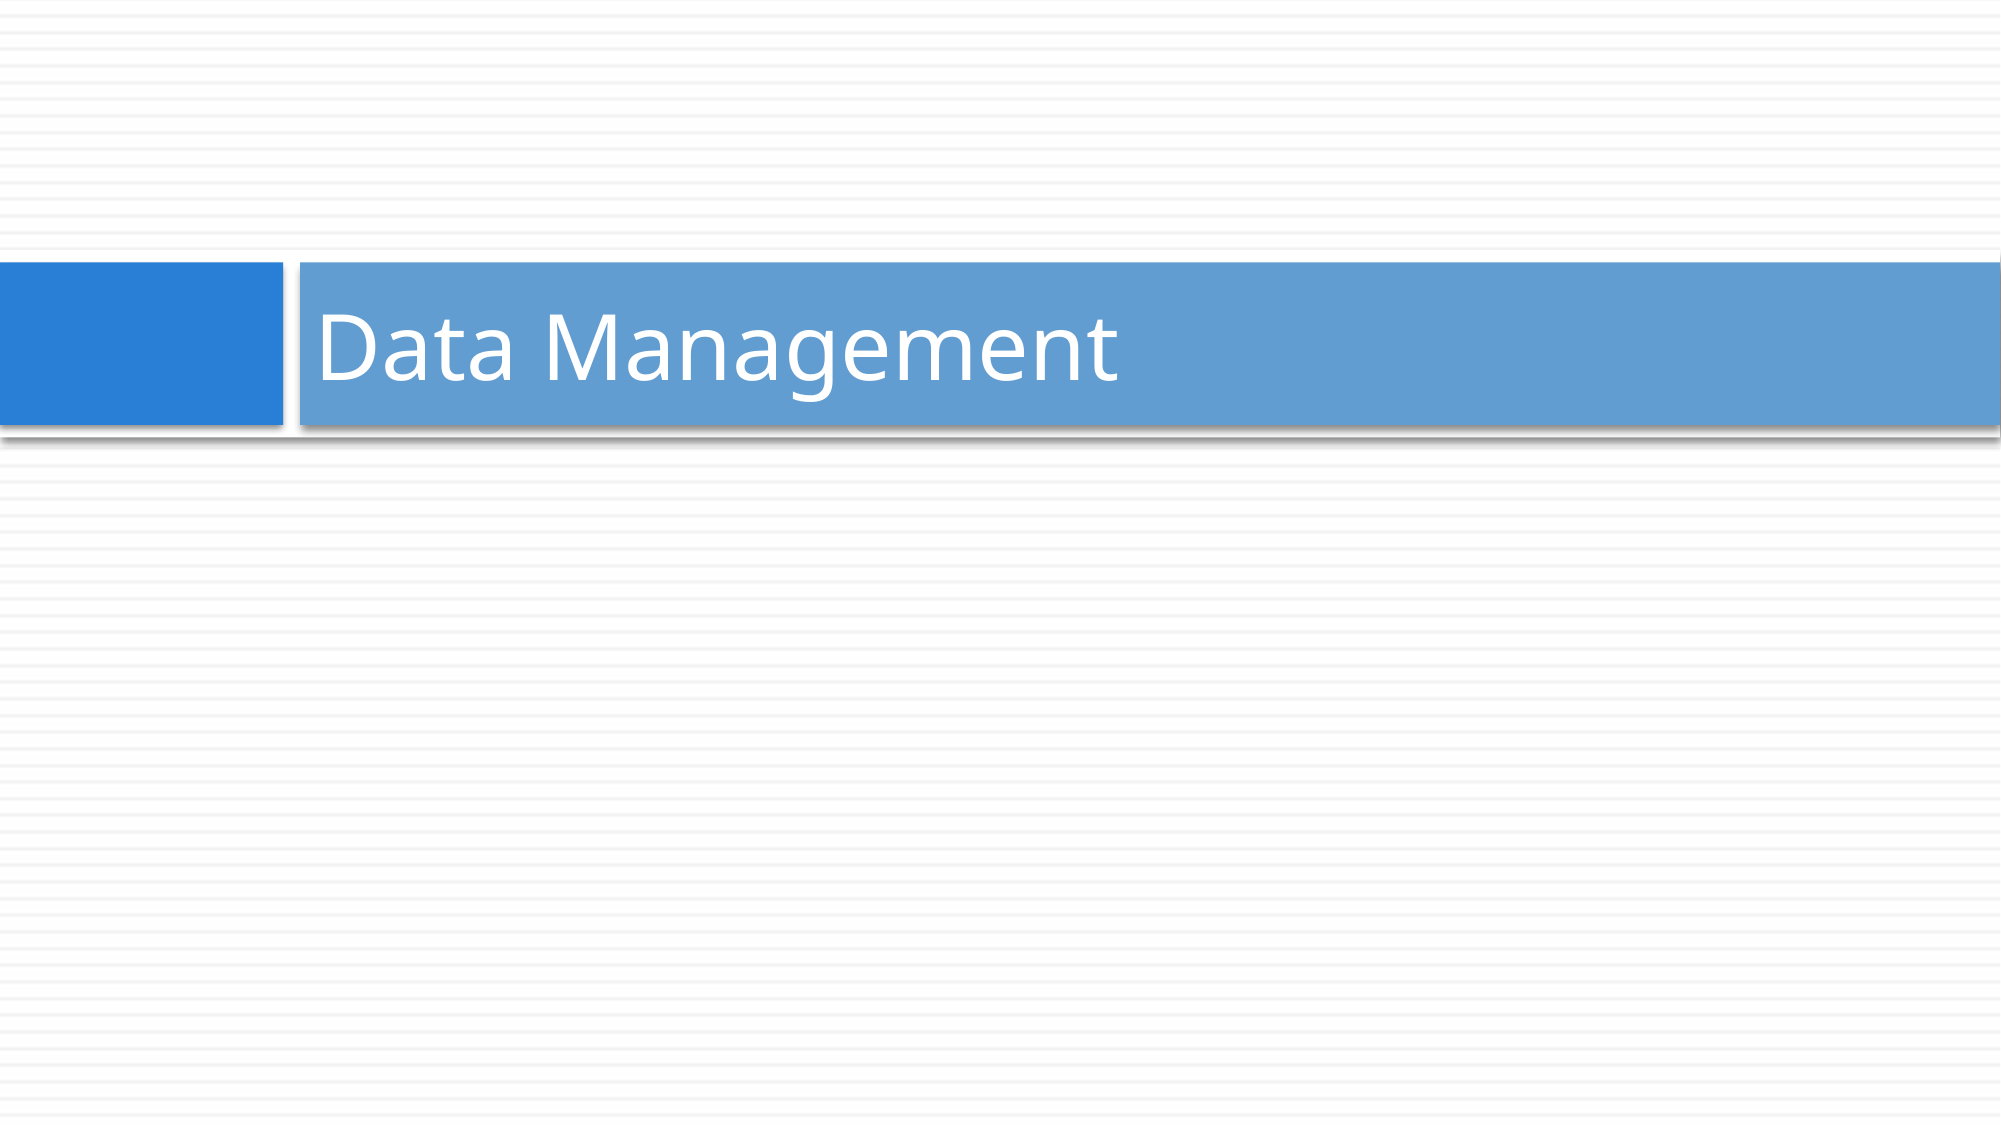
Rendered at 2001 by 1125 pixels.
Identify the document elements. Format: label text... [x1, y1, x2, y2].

title Data Management [300, 262, 1967, 425]
